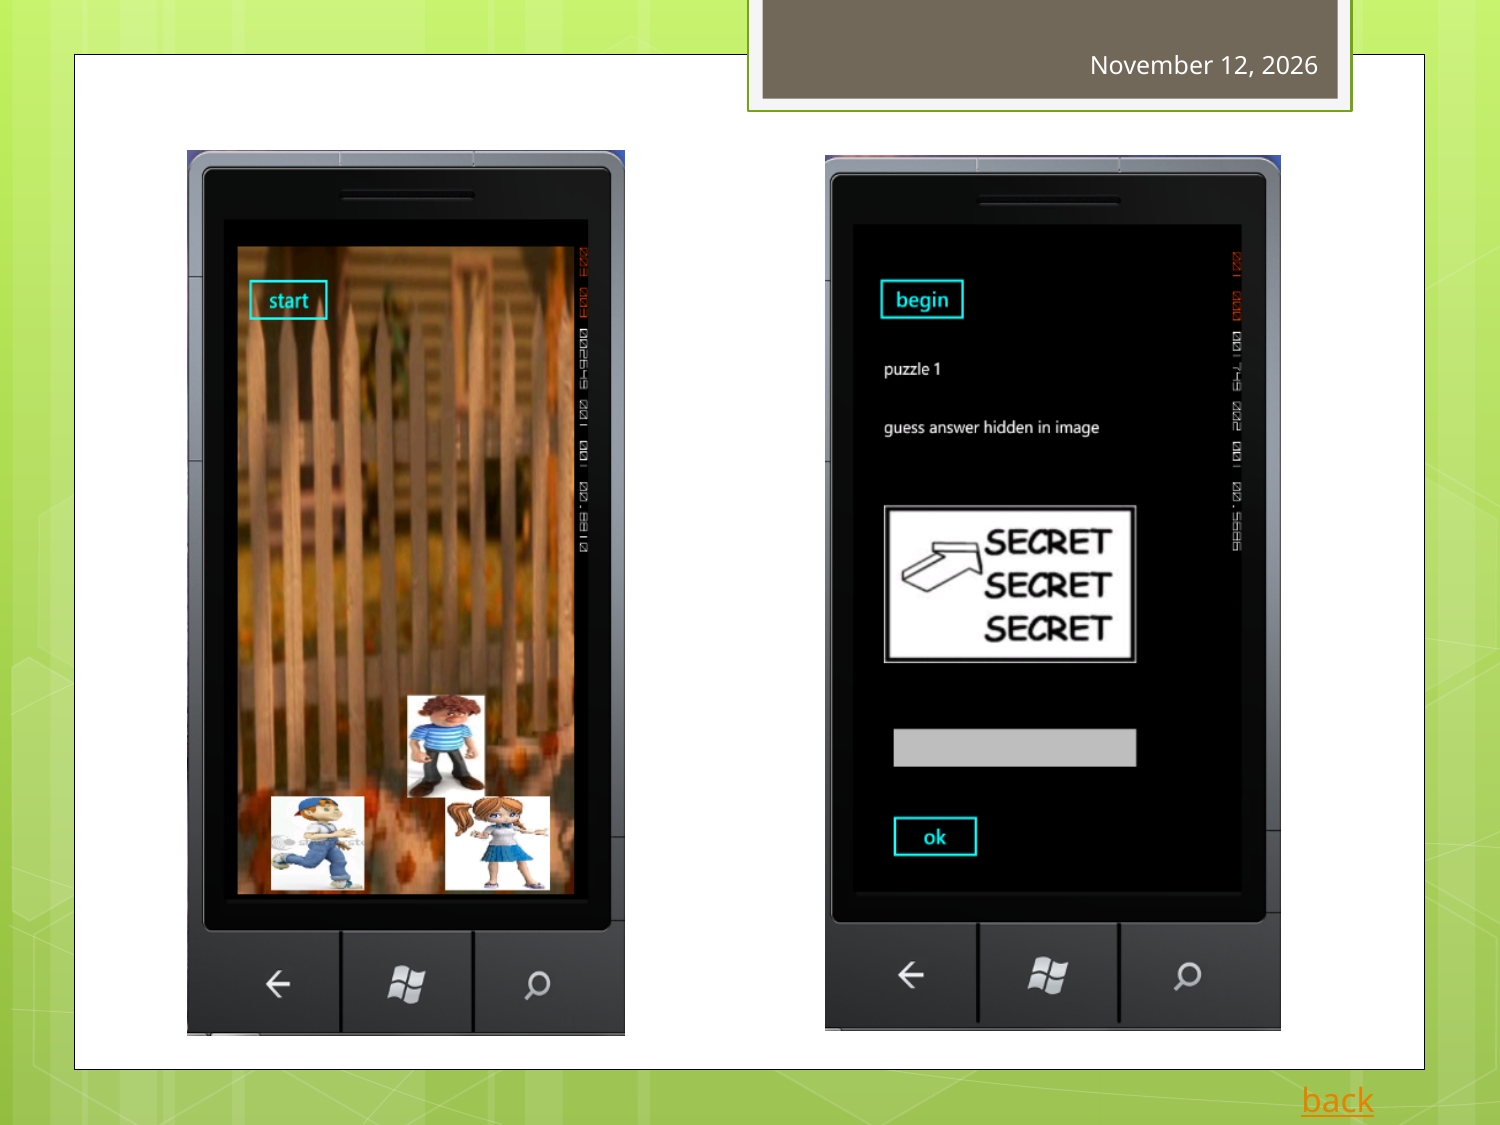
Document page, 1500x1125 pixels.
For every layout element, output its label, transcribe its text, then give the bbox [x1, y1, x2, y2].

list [187, 150, 626, 1036]
picture [824, 155, 1282, 1031]
text_box back [1286, 1071, 1390, 1125]
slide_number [983, 36, 1334, 97]
